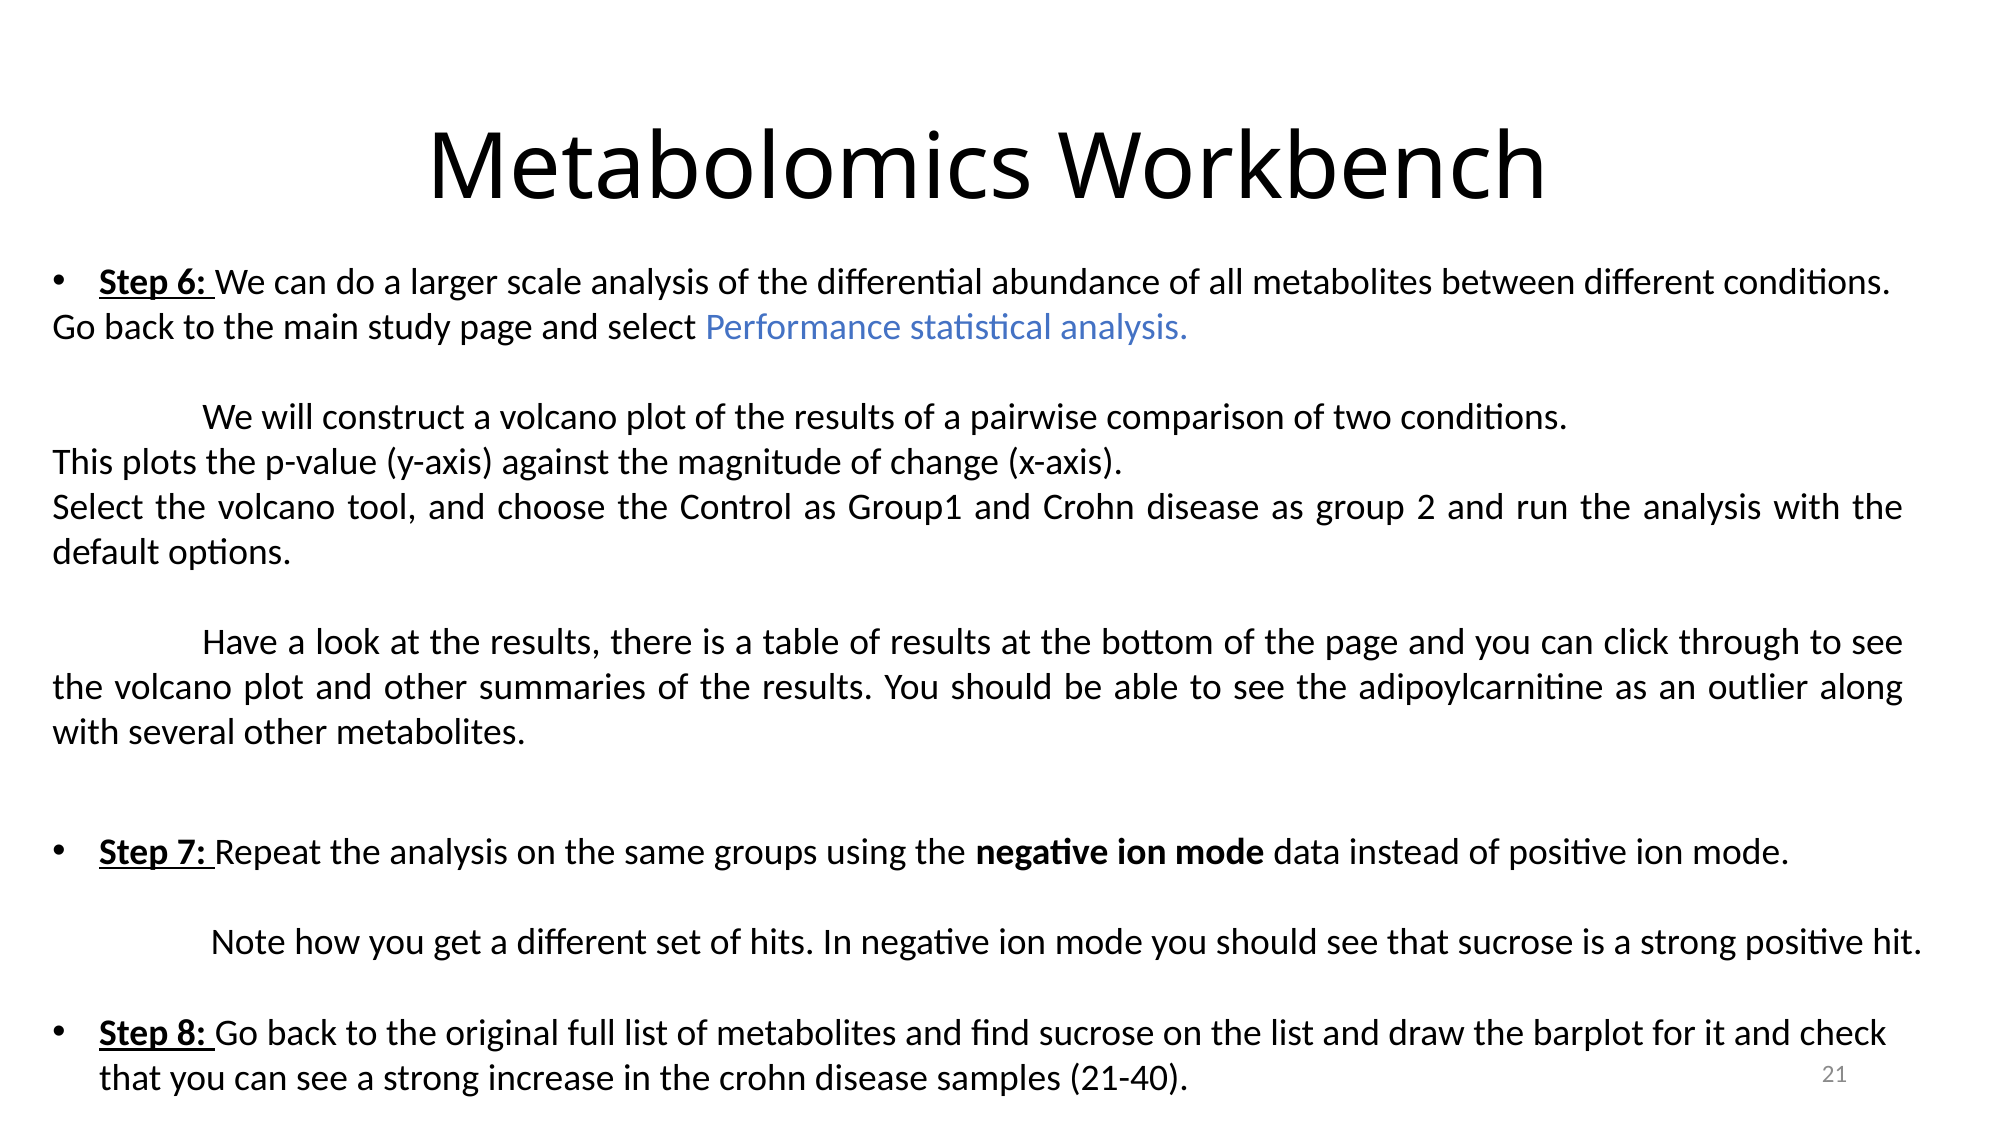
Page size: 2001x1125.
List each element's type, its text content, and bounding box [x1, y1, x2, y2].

text_box Step 7: Repeat the analysis on the same groups using the negative ion mode data instead of positive ion mode. Note how you get a different set of hits. In negative ion mode you should see that sucrose is a strong positive hit. [37, 819, 1980, 970]
text_box Step 8: Go back to the original full list of metabolites and find sucrose on the list and draw the barplot for it and check that you can see a strong increase in the crohn disease samples (21-40). [37, 1000, 1921, 1106]
text_box Step 6: We can do a larger scale analysis of the differential abundance of all metabolites between different conditions. Go back to the main study page and select Performance statistical analysis. We will construct a volcano plot of the results of a pairwise comparison of two conditions. This plots the p-value (y-axis) against the magnitude of change (x-axis). Select the volcano tool, and choose the Control as Group1 and Crohn disease as group 2 and run the analysis with the default options. Have a look at the results, there is a table of results at the bottom of the page and you can click through to see the volcano plot and other summaries of the results. You should be able to see the adipoylcarnitine as an outlier along with several other metabolites. [37, 249, 1921, 805]
title Metabolomics Workbench [137, 59, 1863, 249]
